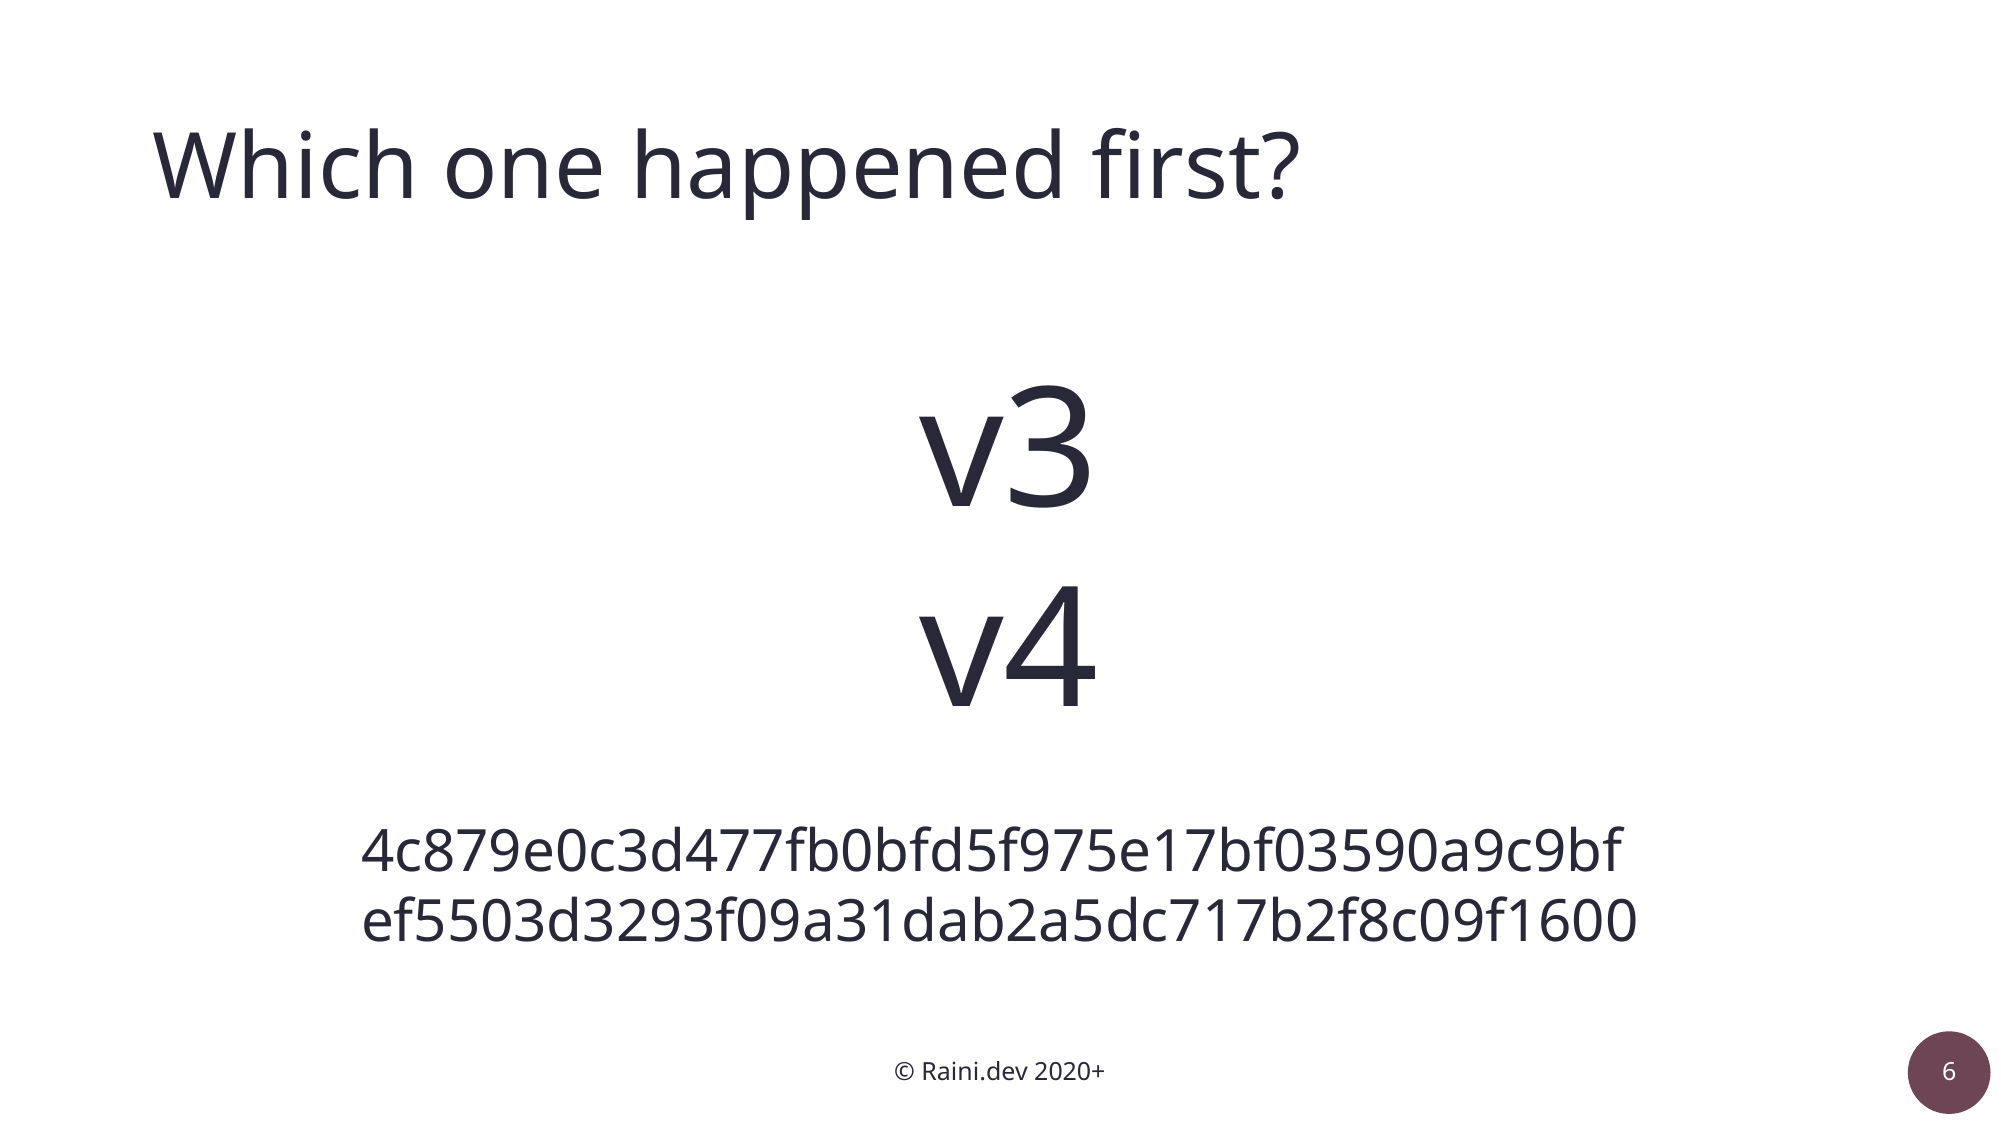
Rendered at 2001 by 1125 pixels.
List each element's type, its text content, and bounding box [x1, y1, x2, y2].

footer © Raini.dev 2020+ [662, 1042, 1338, 1103]
title Which one happened first? [137, 59, 1863, 278]
text_box v3 v4 [885, 332, 1115, 747]
slide_number 6 [1915, 1042, 1983, 1103]
text_box 4c879e0c3d477fb0bfd5f975e17bf03590a9c9bf ef5503d3293f09a31dab2a5dc717b2f8c09f1600 [346, 805, 1654, 961]
